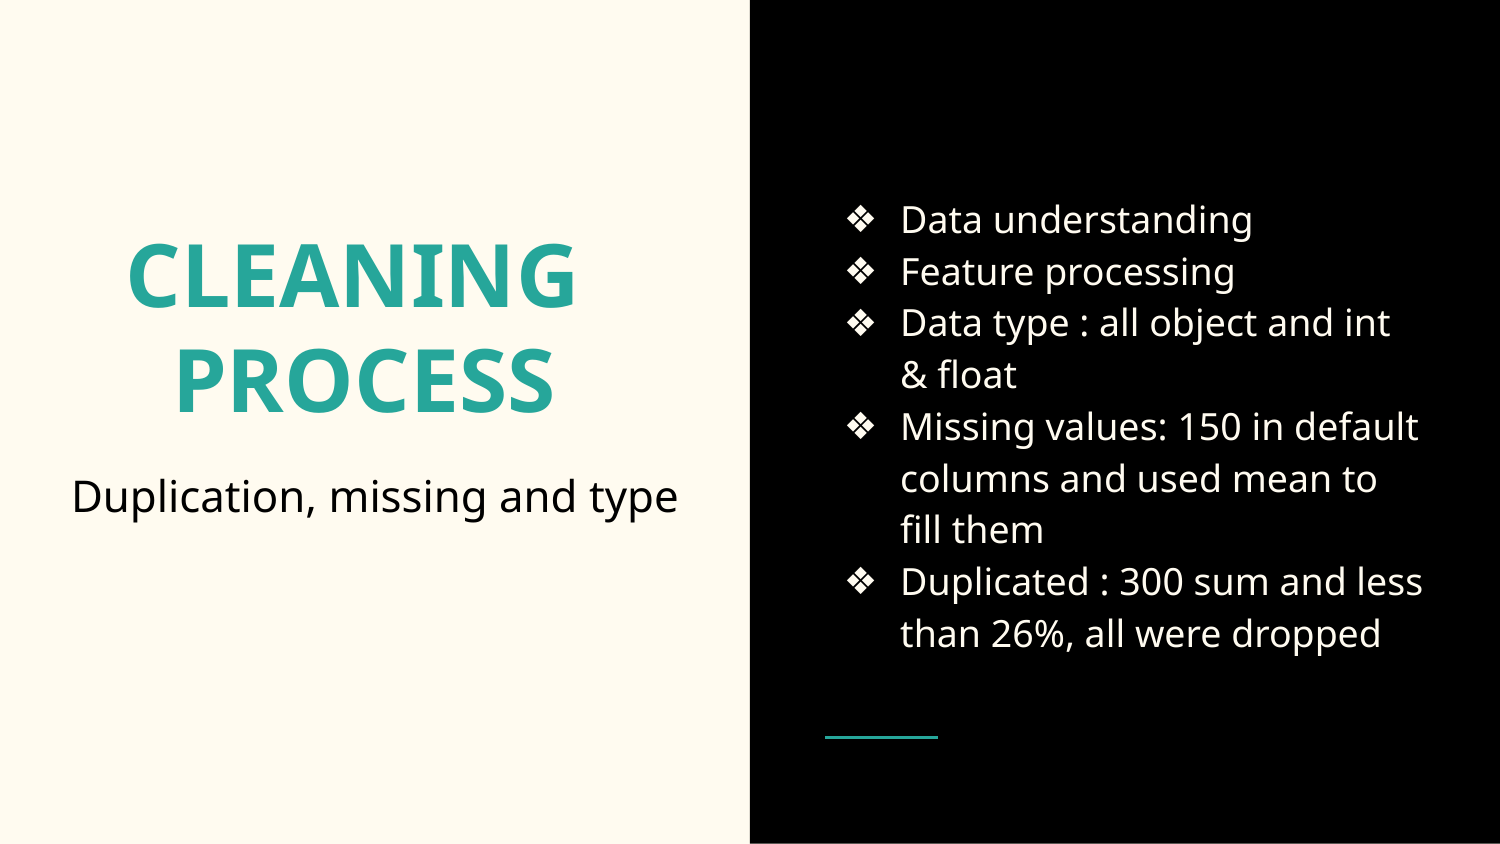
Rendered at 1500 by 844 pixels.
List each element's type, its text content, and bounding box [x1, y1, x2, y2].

list Data understanding Feature processing Data type : all object and int & float Missing values: 150 in default columns and used mean to fill them Duplicated : 300 sum and less than 26%, all were dropped [810, 118, 1440, 725]
subtitle Duplication, missing and type [43, 454, 708, 675]
title CLEANING PROCESS [43, 226, 708, 446]
